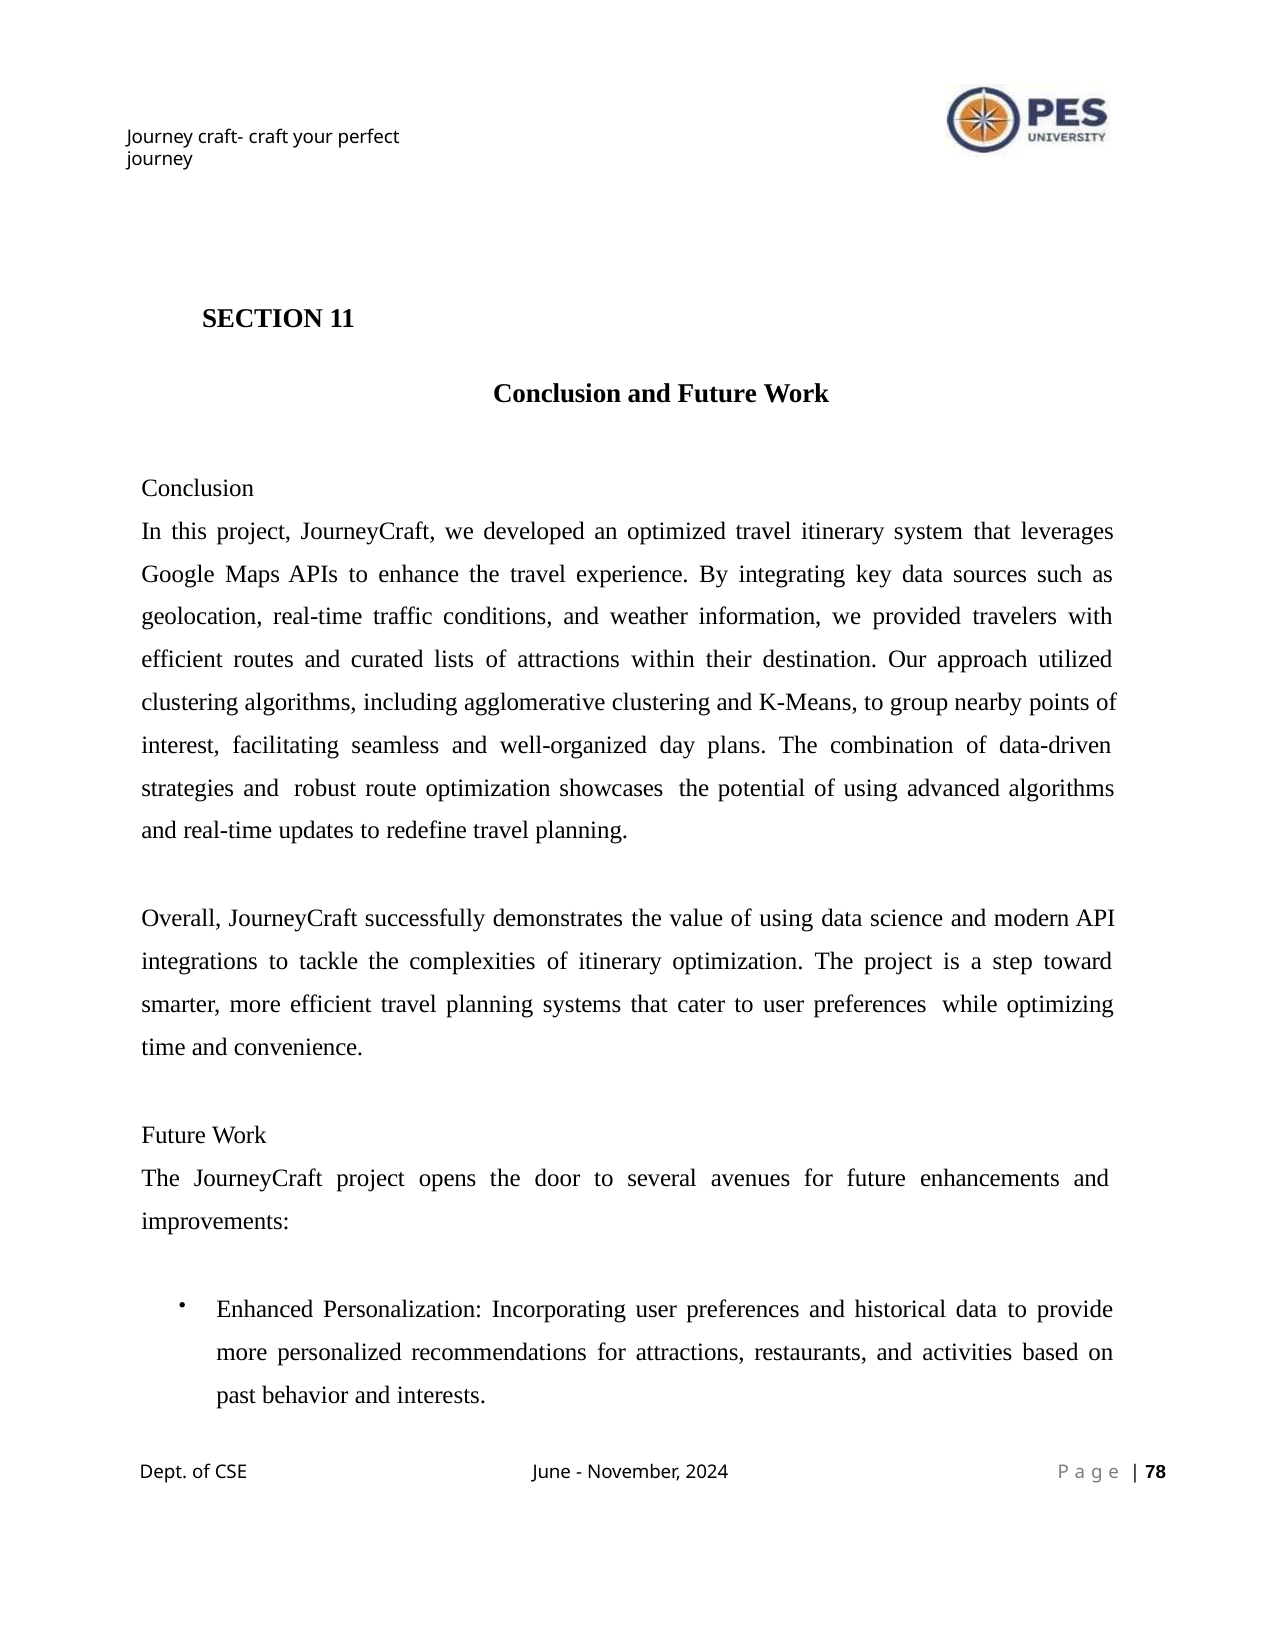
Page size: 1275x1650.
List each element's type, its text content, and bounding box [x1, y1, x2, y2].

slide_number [530, 1459, 730, 1650]
slide_number P a g e | 10 [1055, 1459, 1170, 1650]
picture [945, 84, 1111, 157]
text_box SECTION 11 Conclusion and Future Work Conclusion In this project, JourneyCraft, we developed an optimized travel itinerary system that leverages Google Maps APIs to enhance the travel experience. By integrating key data sources such as geolocation, real-time traffic conditions, and weather information, we provided travelers with efficient routes and curated lists of attractions within their destination. Our approach utilized clustering algorithms, including agglomerative clustering and K-Means, to group nearby points of interest, facilitating seamless and well-organized day plans. The combination of data-driven strategies and robust route optimization showcases the potential of using advanced algorithms and real-time updates to redefine travel planning. Overall, JourneyCraft successfully demonstrates the value of using data science and modern API integrations to tackle the complexities of itinerary optimization. The project is a step toward smarter, more efficient travel planning systems that cater to user preferences while optimizing time and convenience. Future Work The JourneyCraft project opens the door to several avenues for future enhancements and improvements: Enhanced Personalization: Incorporating user preferences and historical data to provide more personalized recommendations for attractions, restaurants, and activities based on past behavior and interests. [139, 298, 1125, 1408]
footer Dept. of CSE [137, 1459, 252, 1650]
text_box Journey craft- craft your perfect journey [124, 122, 456, 170]
